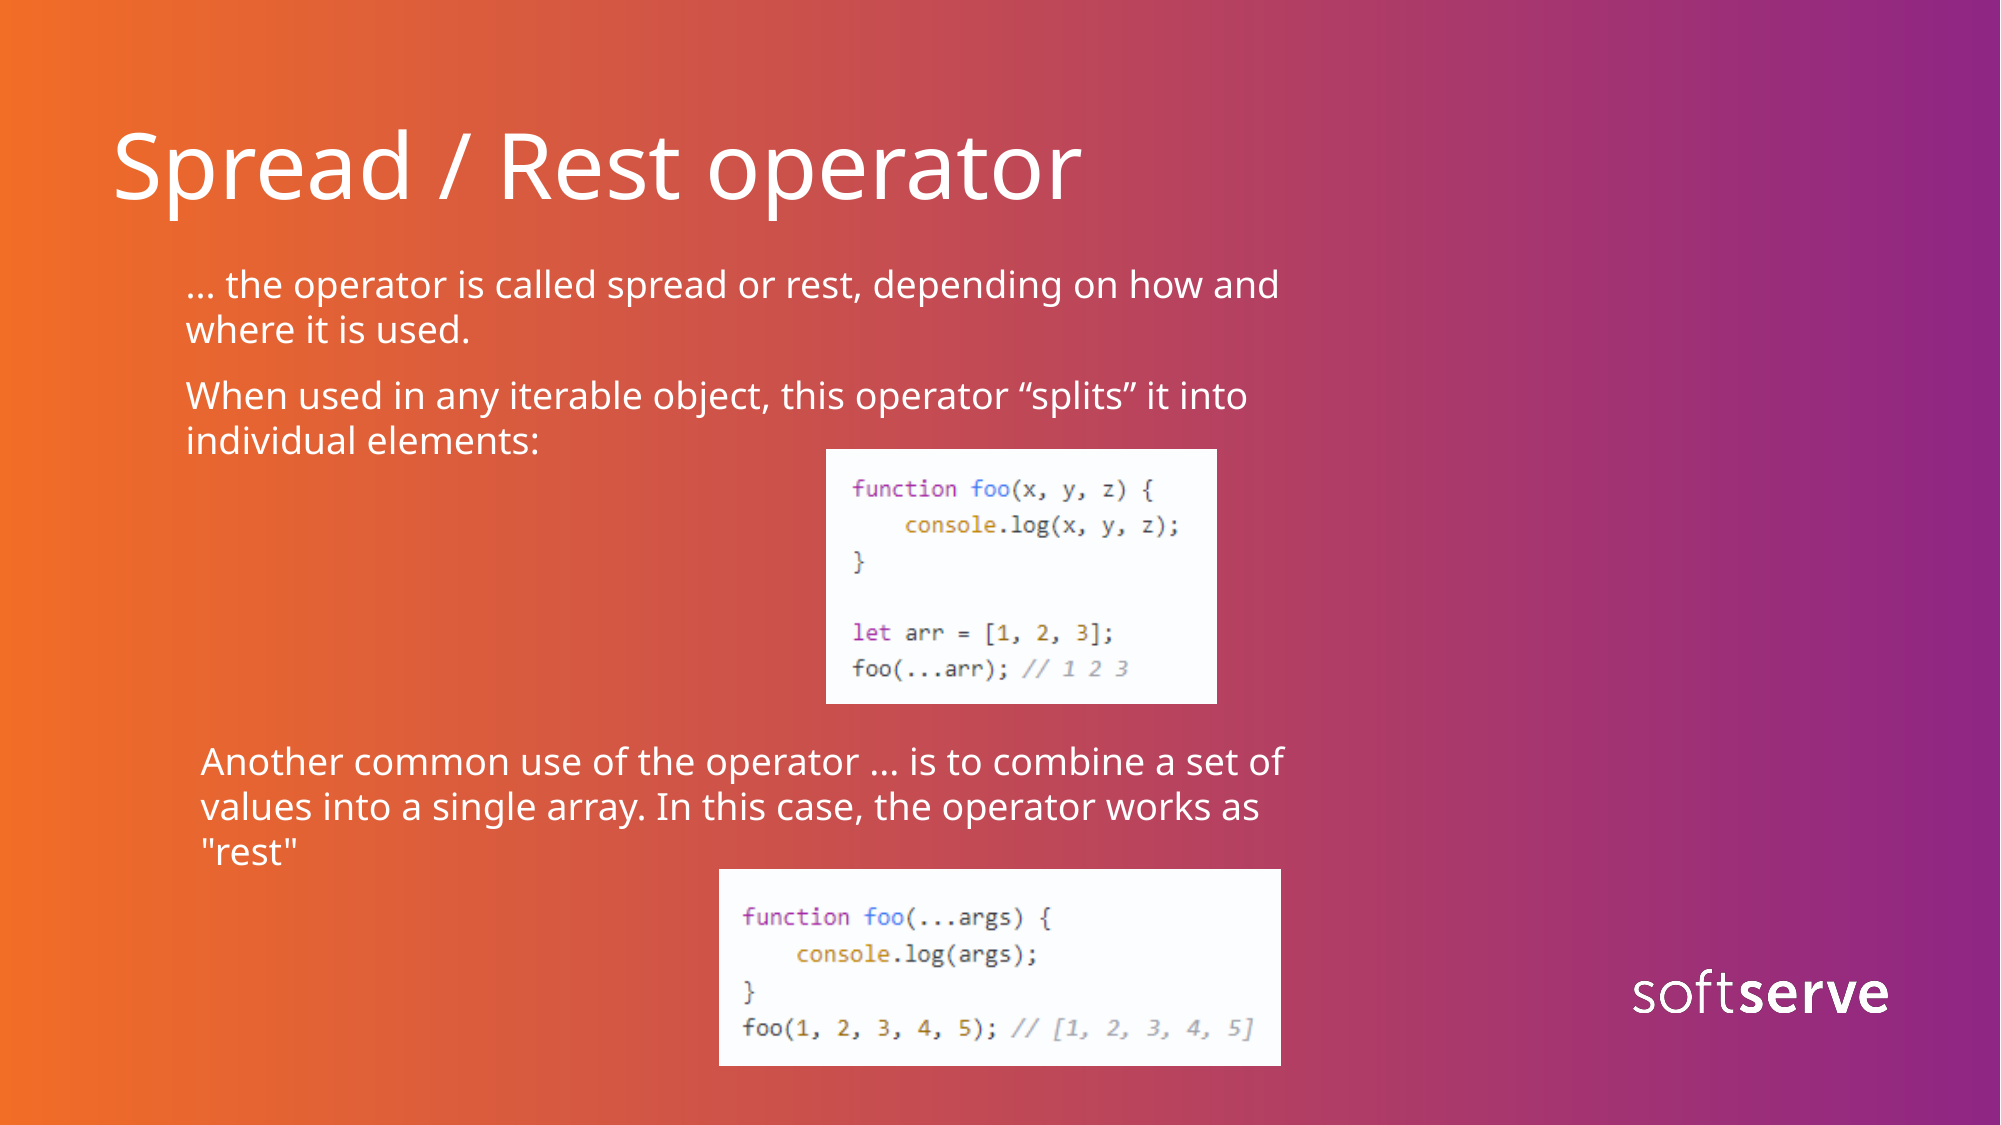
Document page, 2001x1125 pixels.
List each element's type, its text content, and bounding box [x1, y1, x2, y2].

list Another common use of the operator ... is to combine a set of values into a single array. In this case, the operator works as "rest" [200, 730, 1366, 843]
picture [826, 449, 1218, 705]
title Spread / Rest operator [112, 112, 1888, 225]
picture [719, 869, 1281, 1066]
list ... the operator is called spread or rest, depending on how and where it is used. When used in any iterable object, this operator “splits” it into individual elements: [185, 253, 1317, 557]
picture [1633, 968, 1888, 1013]
